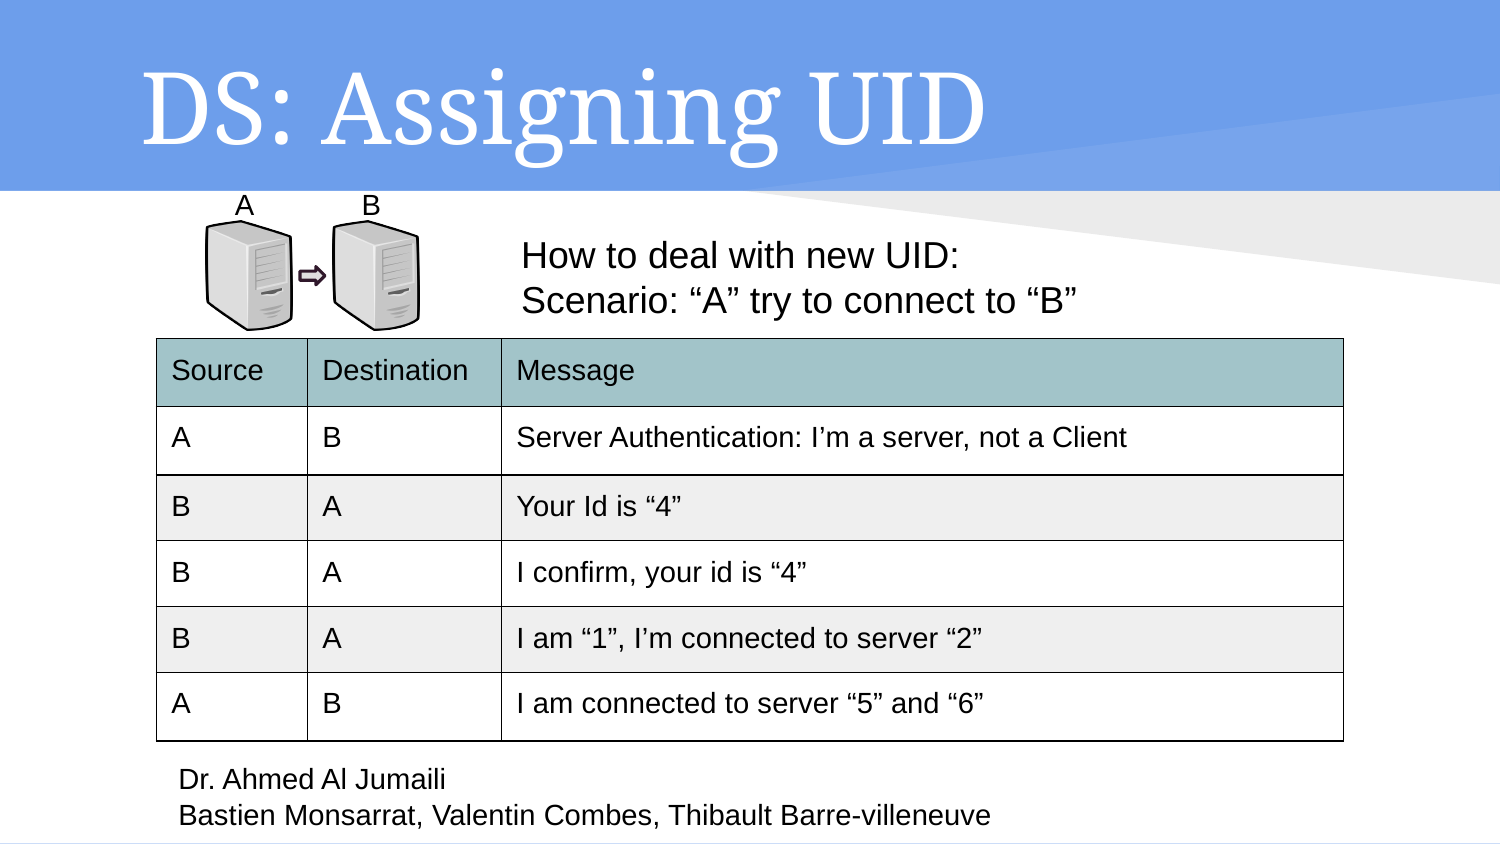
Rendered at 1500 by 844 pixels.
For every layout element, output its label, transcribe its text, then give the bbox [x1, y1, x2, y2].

picture [205, 220, 293, 331]
table_header Source [157, 339, 307, 406]
picture [332, 220, 420, 331]
text_box [300, 266, 325, 285]
table_cell B [157, 607, 307, 672]
table_cell A [157, 407, 307, 474]
table_header Message [502, 339, 1343, 406]
table_cell I confirm, your id is “4” [502, 541, 1343, 606]
table_cell I am “1”, I’m connected to server “2” [502, 607, 1343, 672]
table_cell B [157, 541, 307, 606]
table_cell A [308, 607, 501, 672]
table_cell B [308, 407, 501, 474]
text_box A [219, 171, 279, 219]
table_cell B [157, 476, 307, 540]
table_cell A [157, 673, 307, 740]
table_cell A [308, 476, 501, 540]
text_box B [346, 171, 406, 219]
table_cell B [308, 673, 501, 740]
table_cell Server Authentication: I’m a server, not a Client [502, 407, 1343, 474]
table_cell A [308, 541, 501, 606]
text_box How to deal with new UID: Scenario: “A” try to connect to “B” [505, 220, 1106, 331]
table_cell Your Id is “4” [502, 476, 1343, 540]
table_header Destination [308, 339, 501, 406]
table_cell I am connected to server “5” and “6” [502, 673, 1343, 740]
title DS: Assigning UID [75, 33, 1425, 175]
